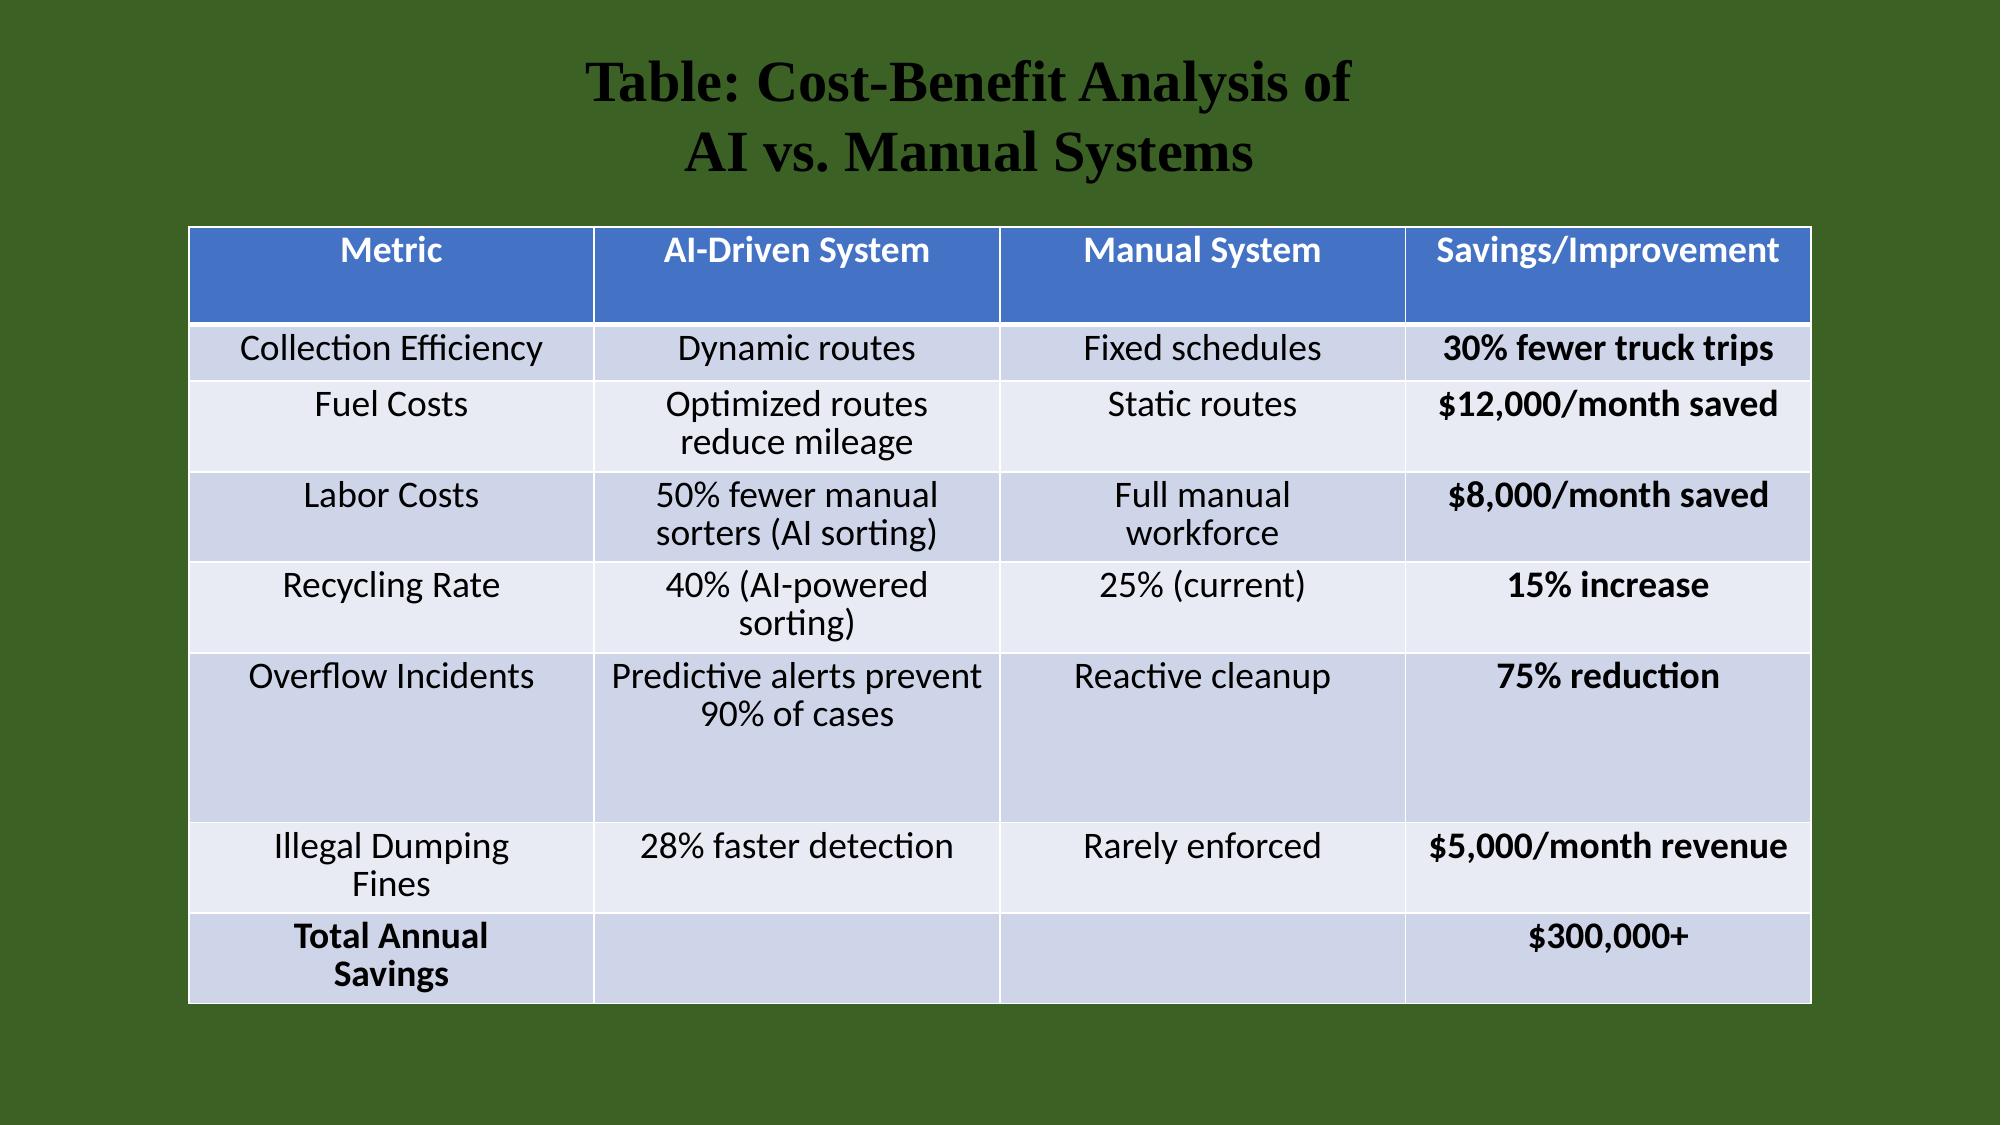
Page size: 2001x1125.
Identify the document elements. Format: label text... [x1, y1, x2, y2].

table_header Savings/Improvement [1406, 228, 1810, 322]
table_cell Recycling Rate [190, 563, 593, 652]
table_cell Illegal Dumping Fines [190, 823, 593, 912]
table_cell 75% reduction [1406, 654, 1810, 822]
table_cell 25% (current) [1001, 563, 1405, 652]
table_cell Optimized routes reduce mileage [595, 382, 999, 471]
table_cell [595, 914, 999, 1003]
table_header AI-Driven System [595, 228, 999, 322]
table_cell Dynamic routes [595, 327, 999, 380]
table_cell Overflow Incidents [190, 654, 593, 822]
table_cell Fuel Costs [190, 382, 593, 471]
table_cell $8,000/month saved [1406, 473, 1810, 561]
table_cell 50% fewer manual sorters (AI sorting) [595, 473, 999, 561]
table_cell Full manual workforce [1001, 473, 1405, 561]
table_cell Fixed schedules [1001, 327, 1405, 380]
table_cell $12,000/month saved [1406, 382, 1810, 471]
table_cell Static routes [1001, 382, 1405, 471]
table_cell Reactive cleanup [1001, 654, 1405, 822]
table_cell Total Annual Savings [190, 914, 593, 1003]
table_header Manual System [1001, 228, 1405, 322]
table_cell 28% faster detection [595, 823, 999, 912]
table_cell $5,000/month revenue [1406, 823, 1810, 912]
table_cell Predictive alerts prevent 90% of cases [595, 654, 999, 822]
table_cell 40% (AI-powered sorting) [595, 563, 999, 652]
table_cell [1001, 914, 1405, 1003]
table_header Metric [190, 228, 593, 322]
table_cell Labor Costs [190, 473, 593, 561]
table_cell 30% fewer truck trips [1406, 327, 1810, 380]
table_cell Collection Efficiency [190, 327, 593, 380]
table_cell Rarely enforced [1001, 823, 1405, 912]
table_cell $300,000+ [1406, 914, 1810, 1003]
table_cell 15% increase [1406, 563, 1810, 652]
text_box Table: Cost-Benefit Analysis of AI vs. Manual Systems [382, 36, 1557, 191]
